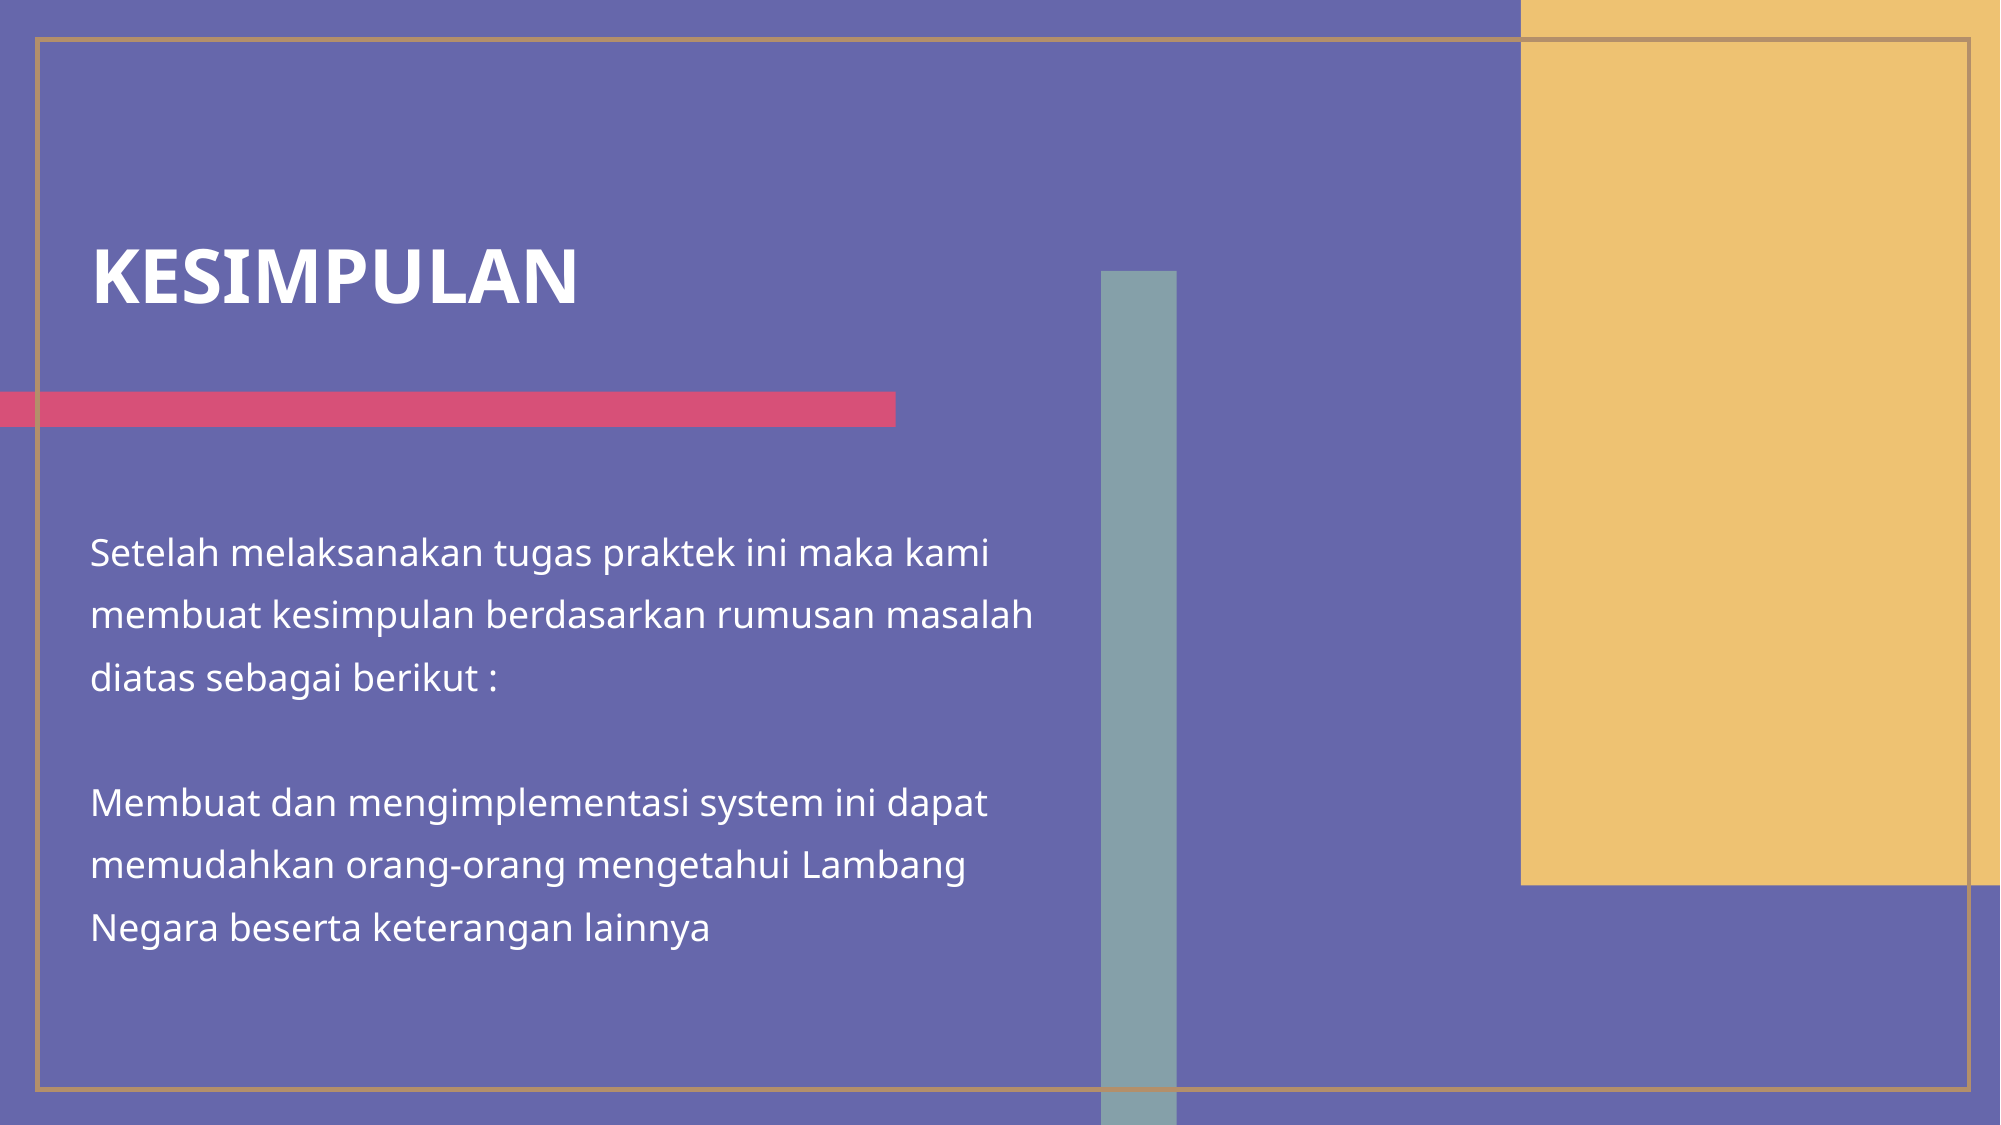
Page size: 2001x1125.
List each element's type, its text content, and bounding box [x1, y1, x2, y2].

list Setelah melaksanakan tugas praktek ini maka kami membuat kesimpulan berdasarkan rumusan masalah diatas sebagai berikut : Membuat dan mengimplementasi system ini dapat memudahkan orang-orang mengetahui Lambang Negara beserta keterangan lainnya [75, 503, 1102, 975]
title Kesimpulan [75, 149, 995, 408]
